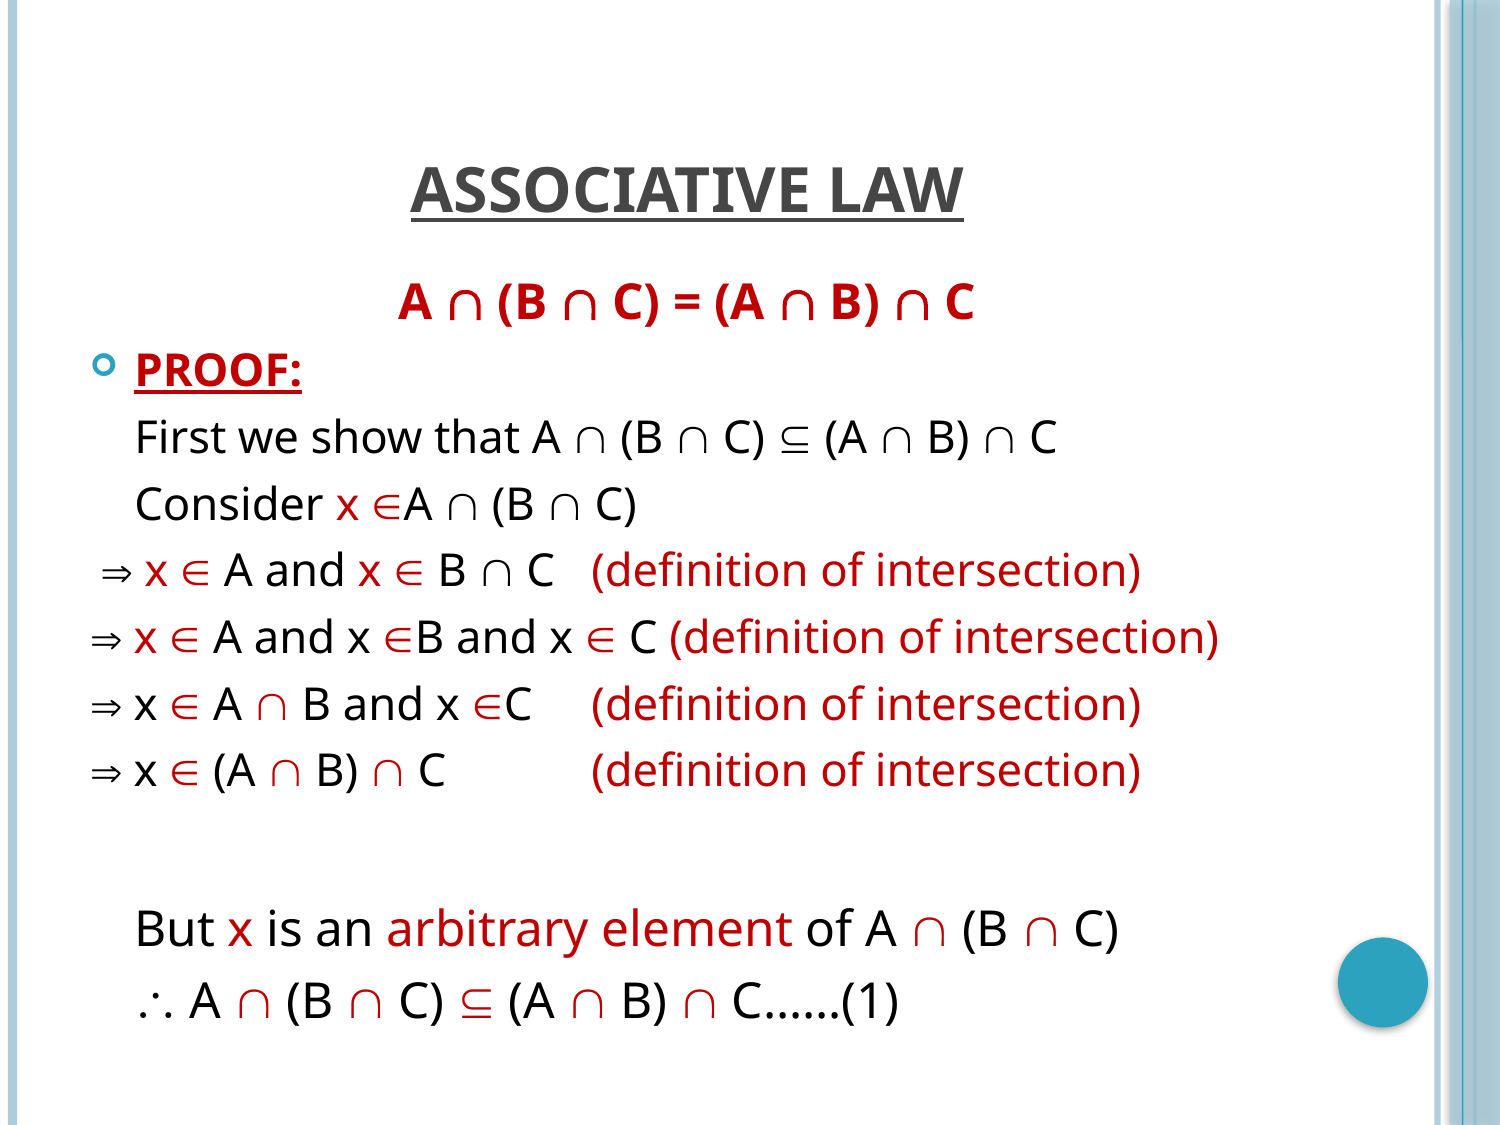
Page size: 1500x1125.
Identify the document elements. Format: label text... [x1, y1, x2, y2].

title ASSOCIATIVE LAW [75, 45, 1300, 233]
list A  (B  C) = (A  B)  C PROOF: First we show that A  (B  C)  (A  B)  C Consider x A  (B  C)  x  A and x  B  C (definition of intersection)  x  A and x B and x  C (definition of intersection)  x  A  B and x C (definition of intersection)  x  (A  B)  C (definition of intersection) But x is an arbitrary element of A  (B  C)  A  (B  C)  (A  B)  C……(1) [75, 262, 1300, 1062]
